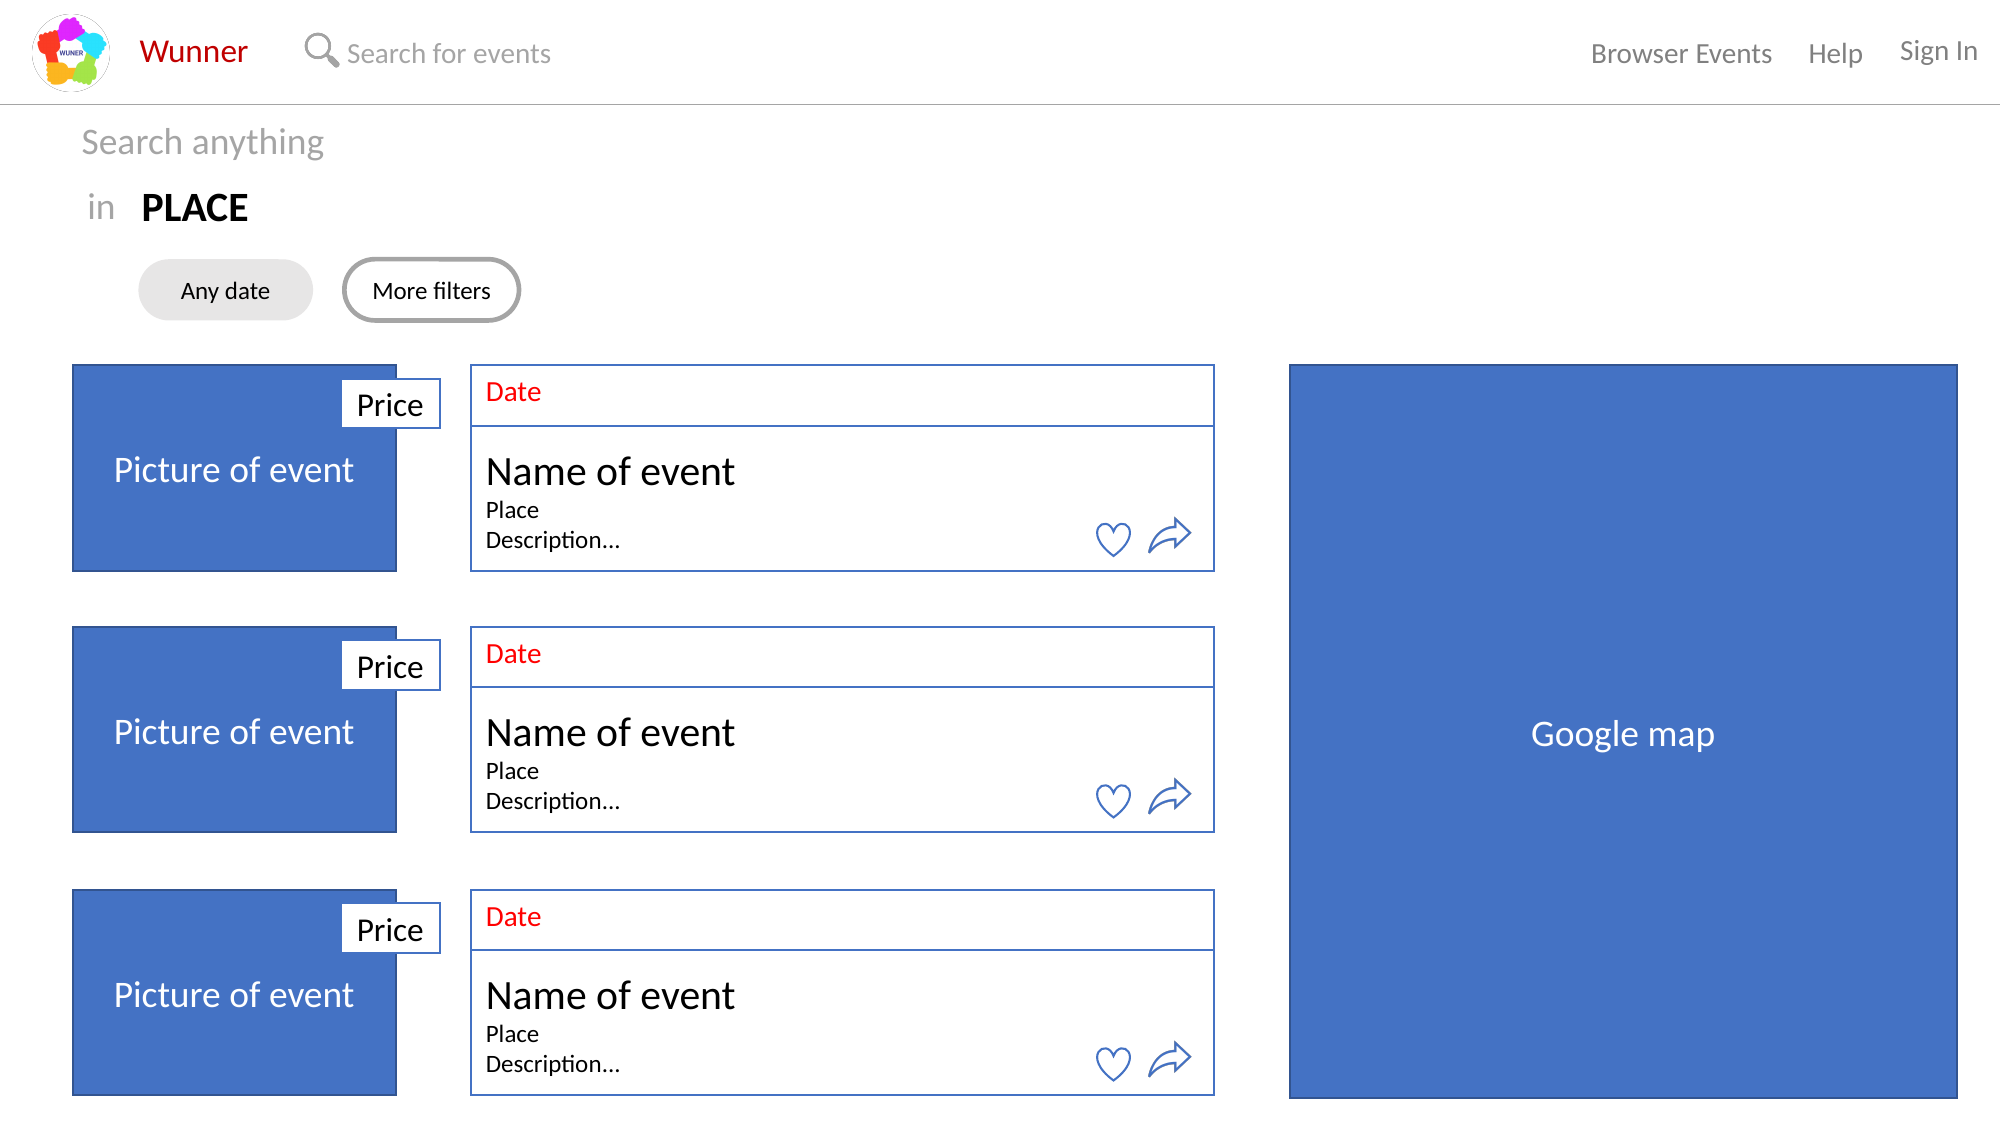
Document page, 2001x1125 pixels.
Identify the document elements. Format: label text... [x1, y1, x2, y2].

text_box PLACE [126, 163, 369, 247]
text_box Search for events [331, 25, 1411, 79]
text_box Picture of event [72, 626, 397, 833]
text_box Name of event Place Description... [470, 425, 1215, 572]
text_box Search anything [66, 109, 626, 170]
text_box [1096, 1047, 1131, 1082]
picture [1145, 769, 1194, 824]
text_box Price [340, 639, 441, 691]
picture [1145, 1032, 1194, 1088]
text_box Date [470, 364, 1215, 425]
text_box Name of event Place Description... [470, 949, 1215, 1096]
text_box Name of event Place Description... [470, 686, 1215, 833]
picture [301, 29, 343, 71]
text_box Browser Events [1561, 26, 1803, 77]
text_box in [72, 174, 155, 235]
text_box Picture of event [72, 364, 397, 572]
picture [32, 14, 110, 92]
text_box Help [1803, 26, 1884, 77]
text_box Sign In [1875, 24, 2000, 74]
text_box Wunner [124, 21, 366, 77]
picture [1145, 508, 1194, 563]
text_box [1096, 522, 1131, 558]
text_box Date [470, 889, 1215, 949]
text_box Google map [1289, 364, 1958, 1099]
text_box Picture of event [72, 889, 397, 1096]
text_box [1096, 784, 1131, 819]
text_box Price [340, 902, 441, 954]
text_box More filters [343, 258, 521, 322]
text_box Price [340, 378, 441, 429]
text_box Date [470, 626, 1215, 686]
text_box Any date [137, 258, 315, 322]
